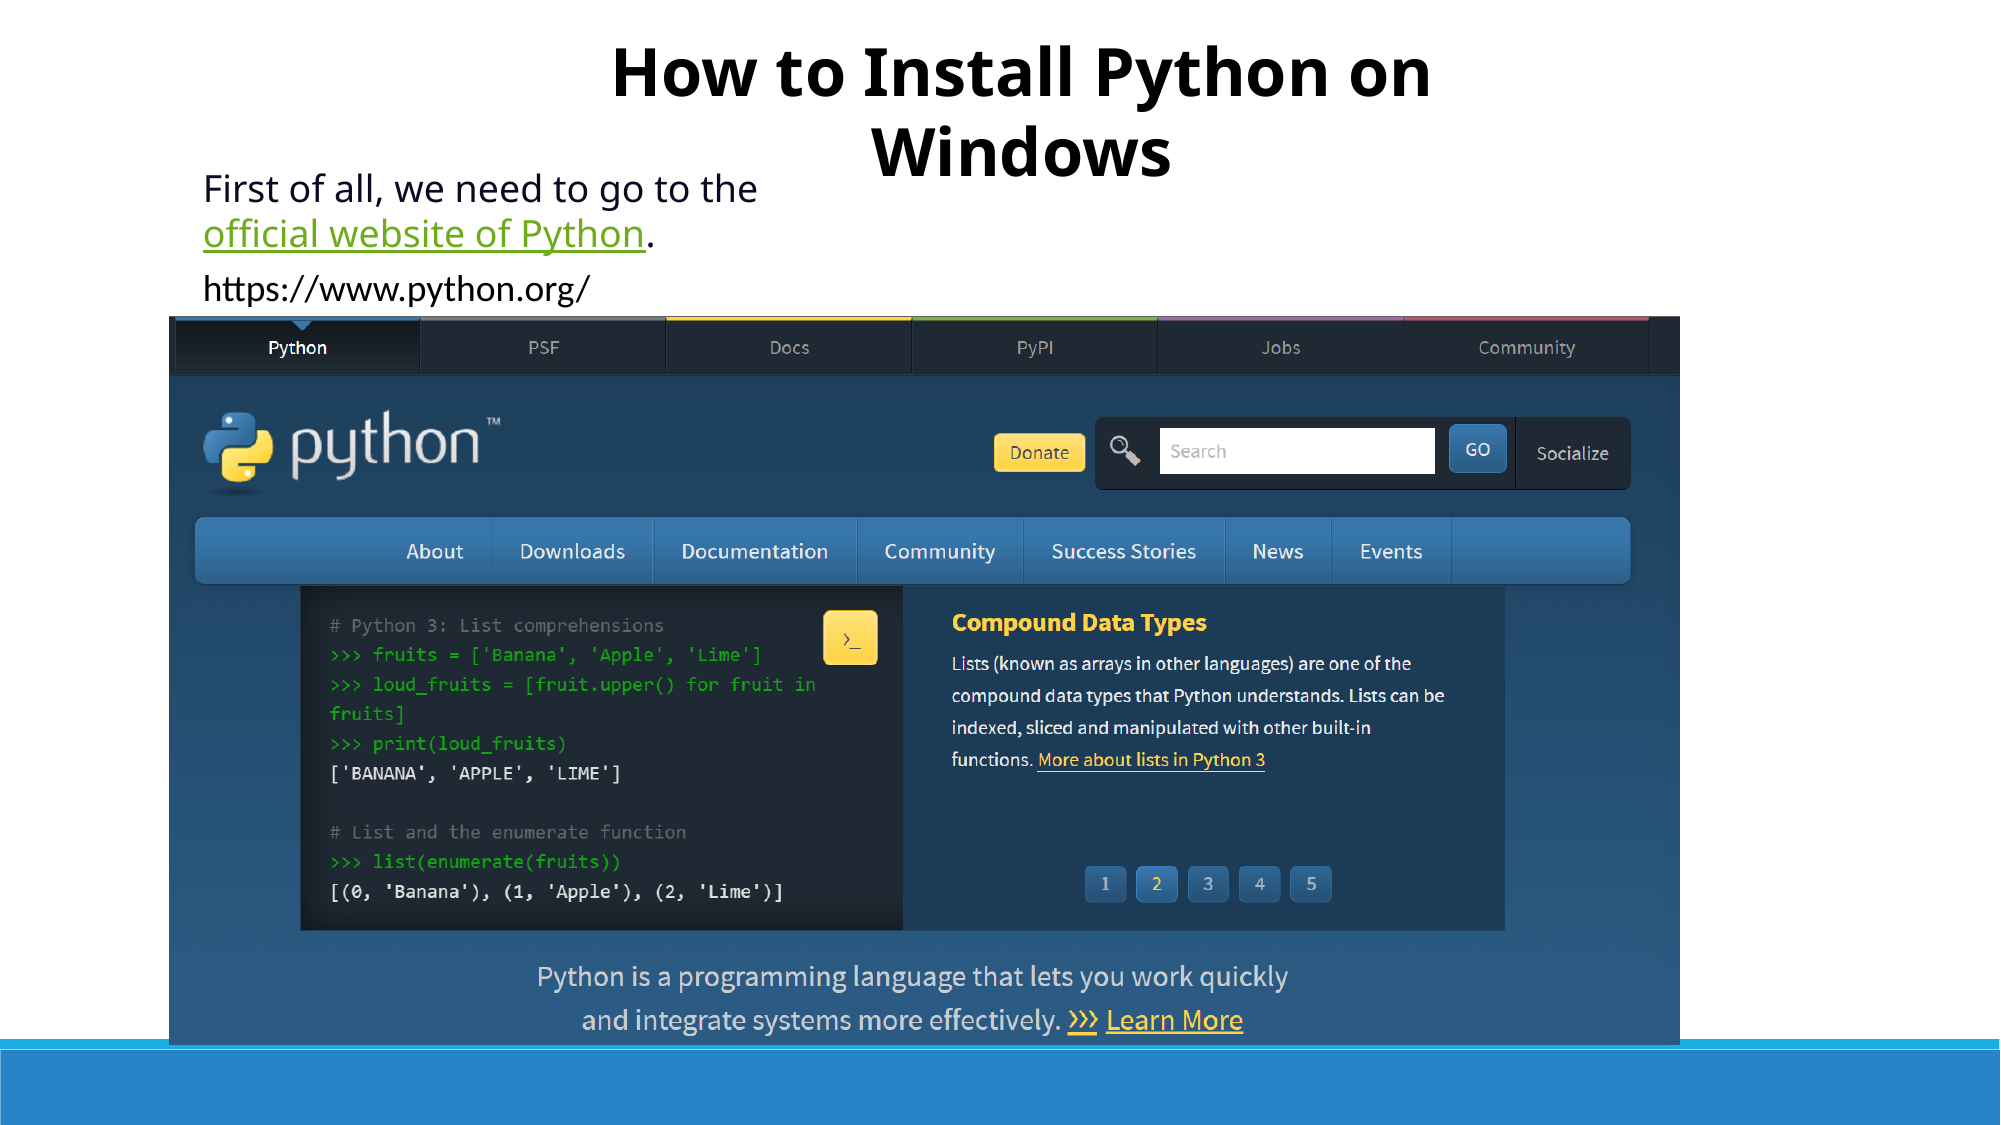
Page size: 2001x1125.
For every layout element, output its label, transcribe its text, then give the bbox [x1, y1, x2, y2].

text_box How to Install Python on Windows [489, 22, 1555, 198]
text_box https://www.python.org/ [188, 256, 1189, 313]
text_box First of all, we need to go to the official website of Python. [188, 157, 1189, 256]
picture [168, 316, 1680, 1045]
